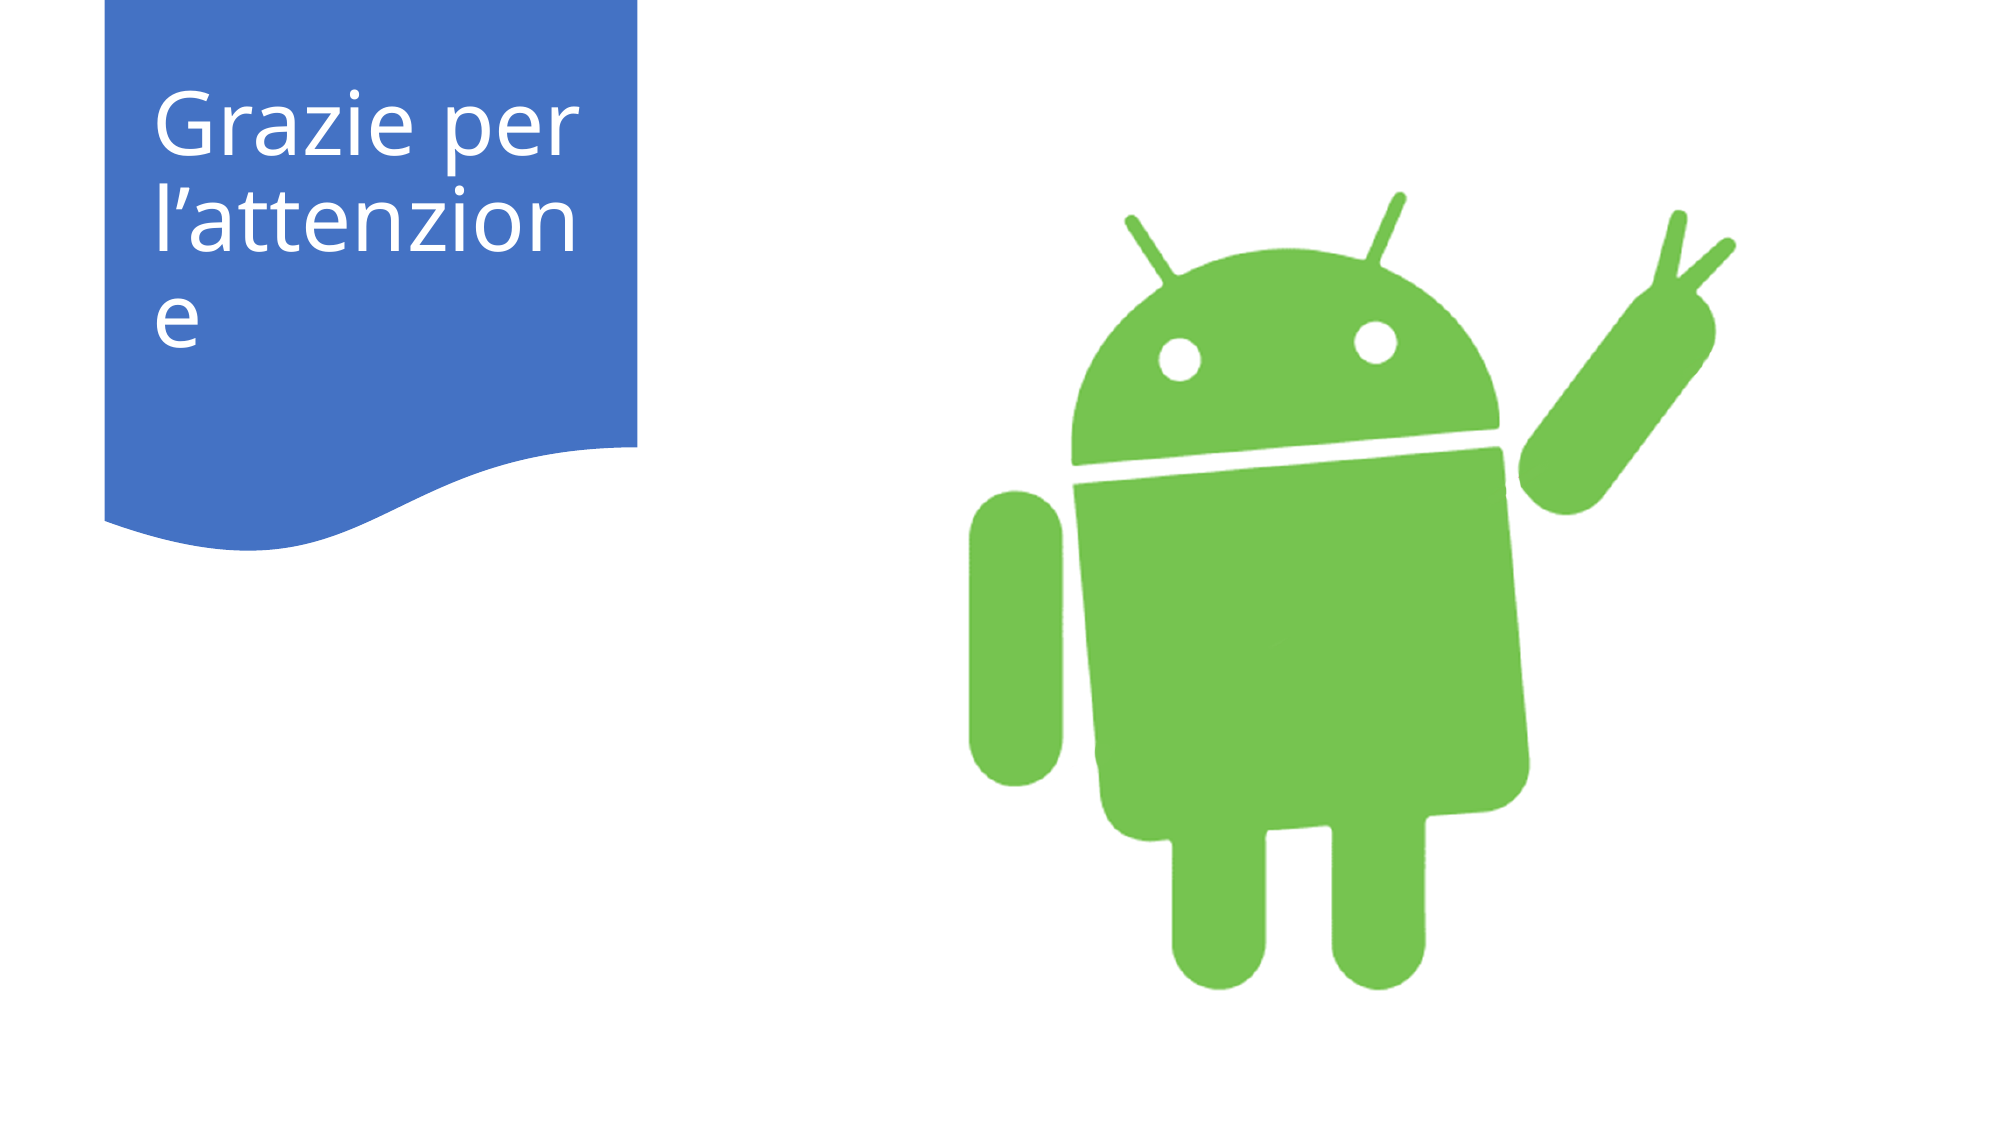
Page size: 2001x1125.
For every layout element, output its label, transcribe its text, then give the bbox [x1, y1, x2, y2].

picture [763, 104, 1822, 1021]
text_box [103, 0, 639, 552]
text_box Grazie per l’attenzione [137, 28, 604, 417]
